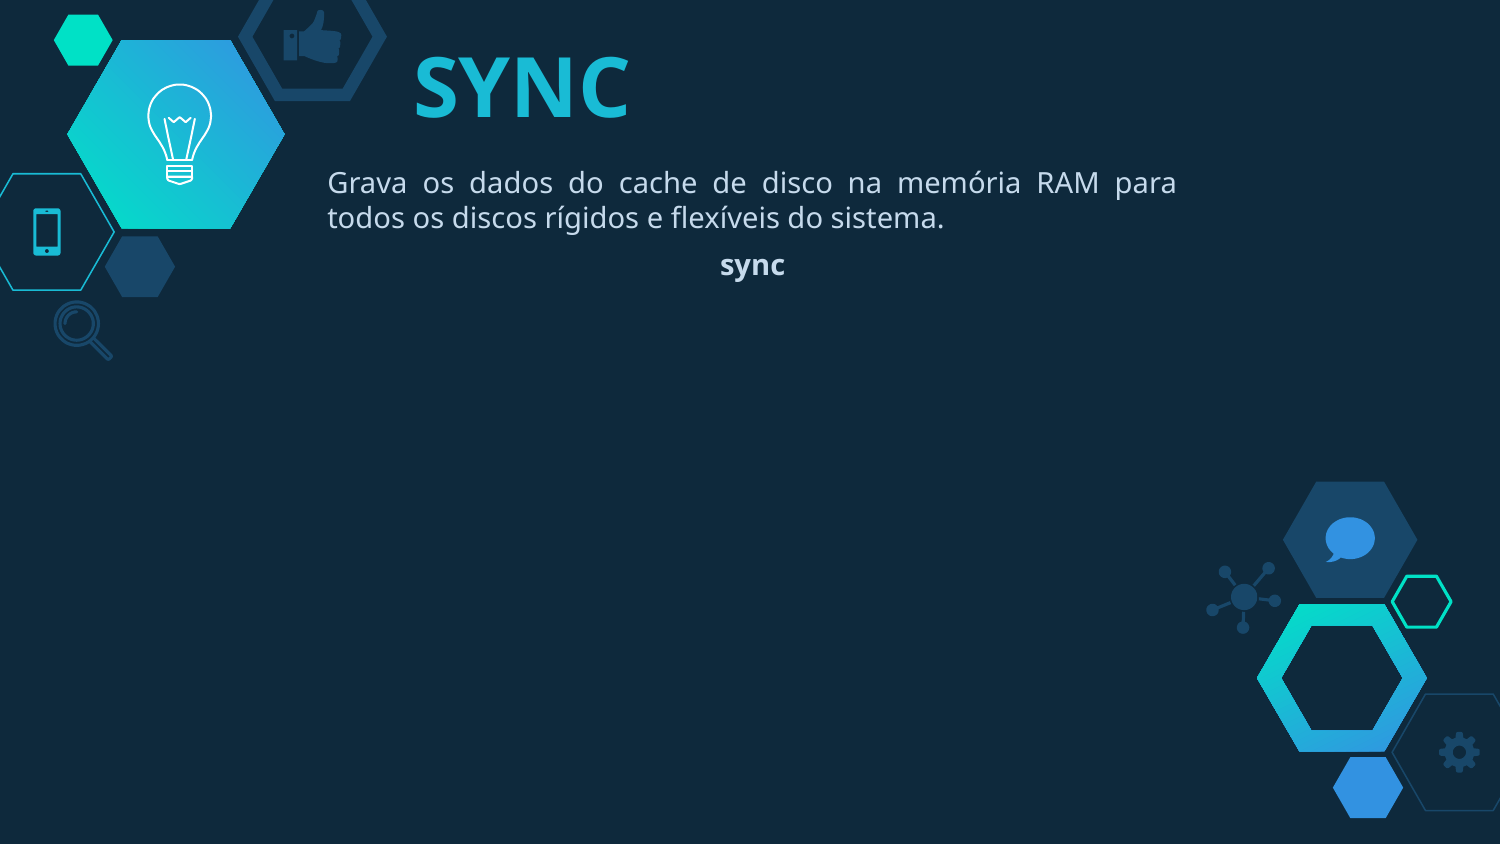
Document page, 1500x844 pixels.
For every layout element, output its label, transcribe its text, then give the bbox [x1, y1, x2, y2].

list Grava os dados do cache de disco na memória RAM para todos os discos rígidos e flexíveis do sistema. sync [289, 149, 1194, 776]
title SYNC [398, 43, 1210, 150]
